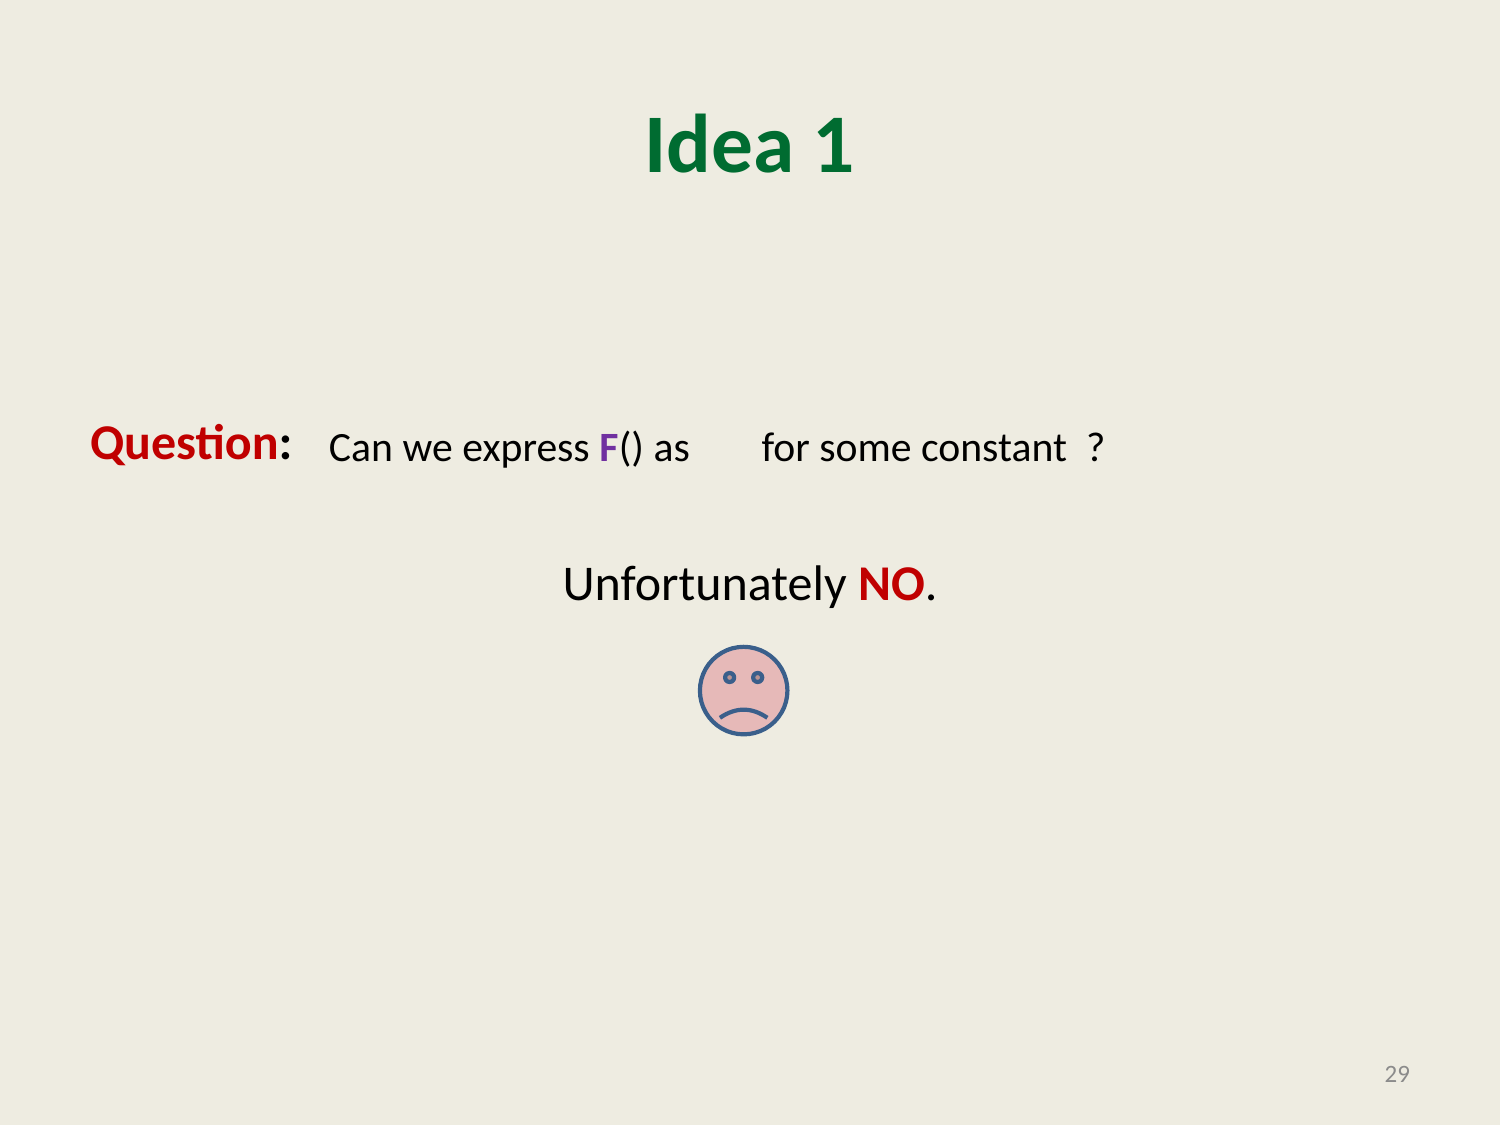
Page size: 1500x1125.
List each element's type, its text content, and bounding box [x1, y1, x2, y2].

text_box [697, 644, 790, 737]
list Question: Unfortunately NO. [75, 262, 1425, 1005]
title Idea 1 [75, 45, 1425, 233]
slide_number 29 [1074, 1042, 1425, 1103]
